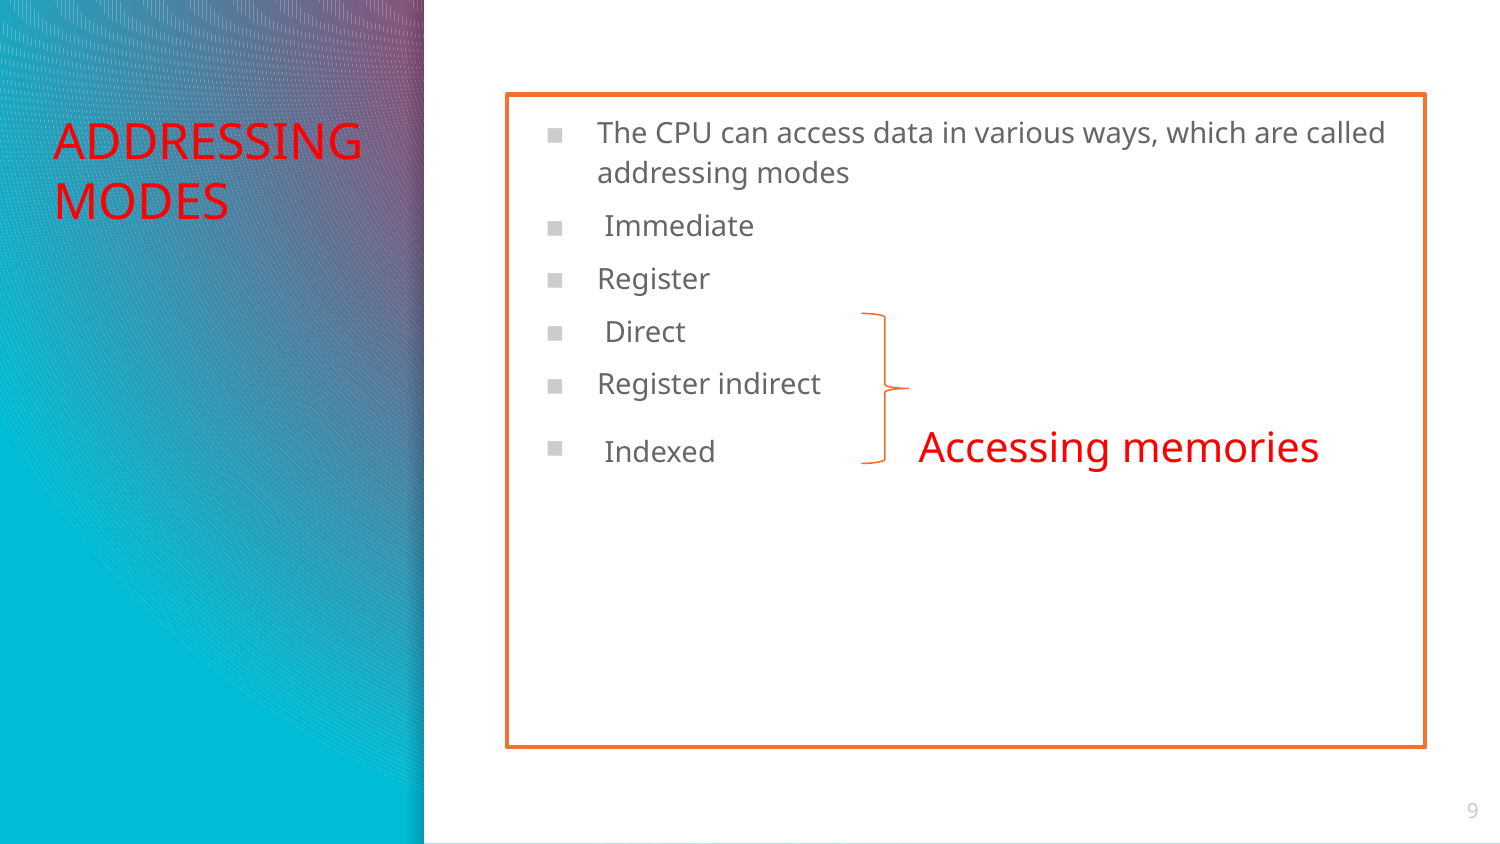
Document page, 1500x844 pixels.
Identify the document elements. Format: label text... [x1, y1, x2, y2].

title ADDRESSING MODES [38, 94, 408, 748]
slide_number 9 [1403, 779, 1494, 844]
list The CPU can access data in various ways, which are called addressing modes Immediate Register Direct Register indirect Indexed Accessing memories [505, 92, 1427, 749]
text_box [861, 312, 910, 465]
